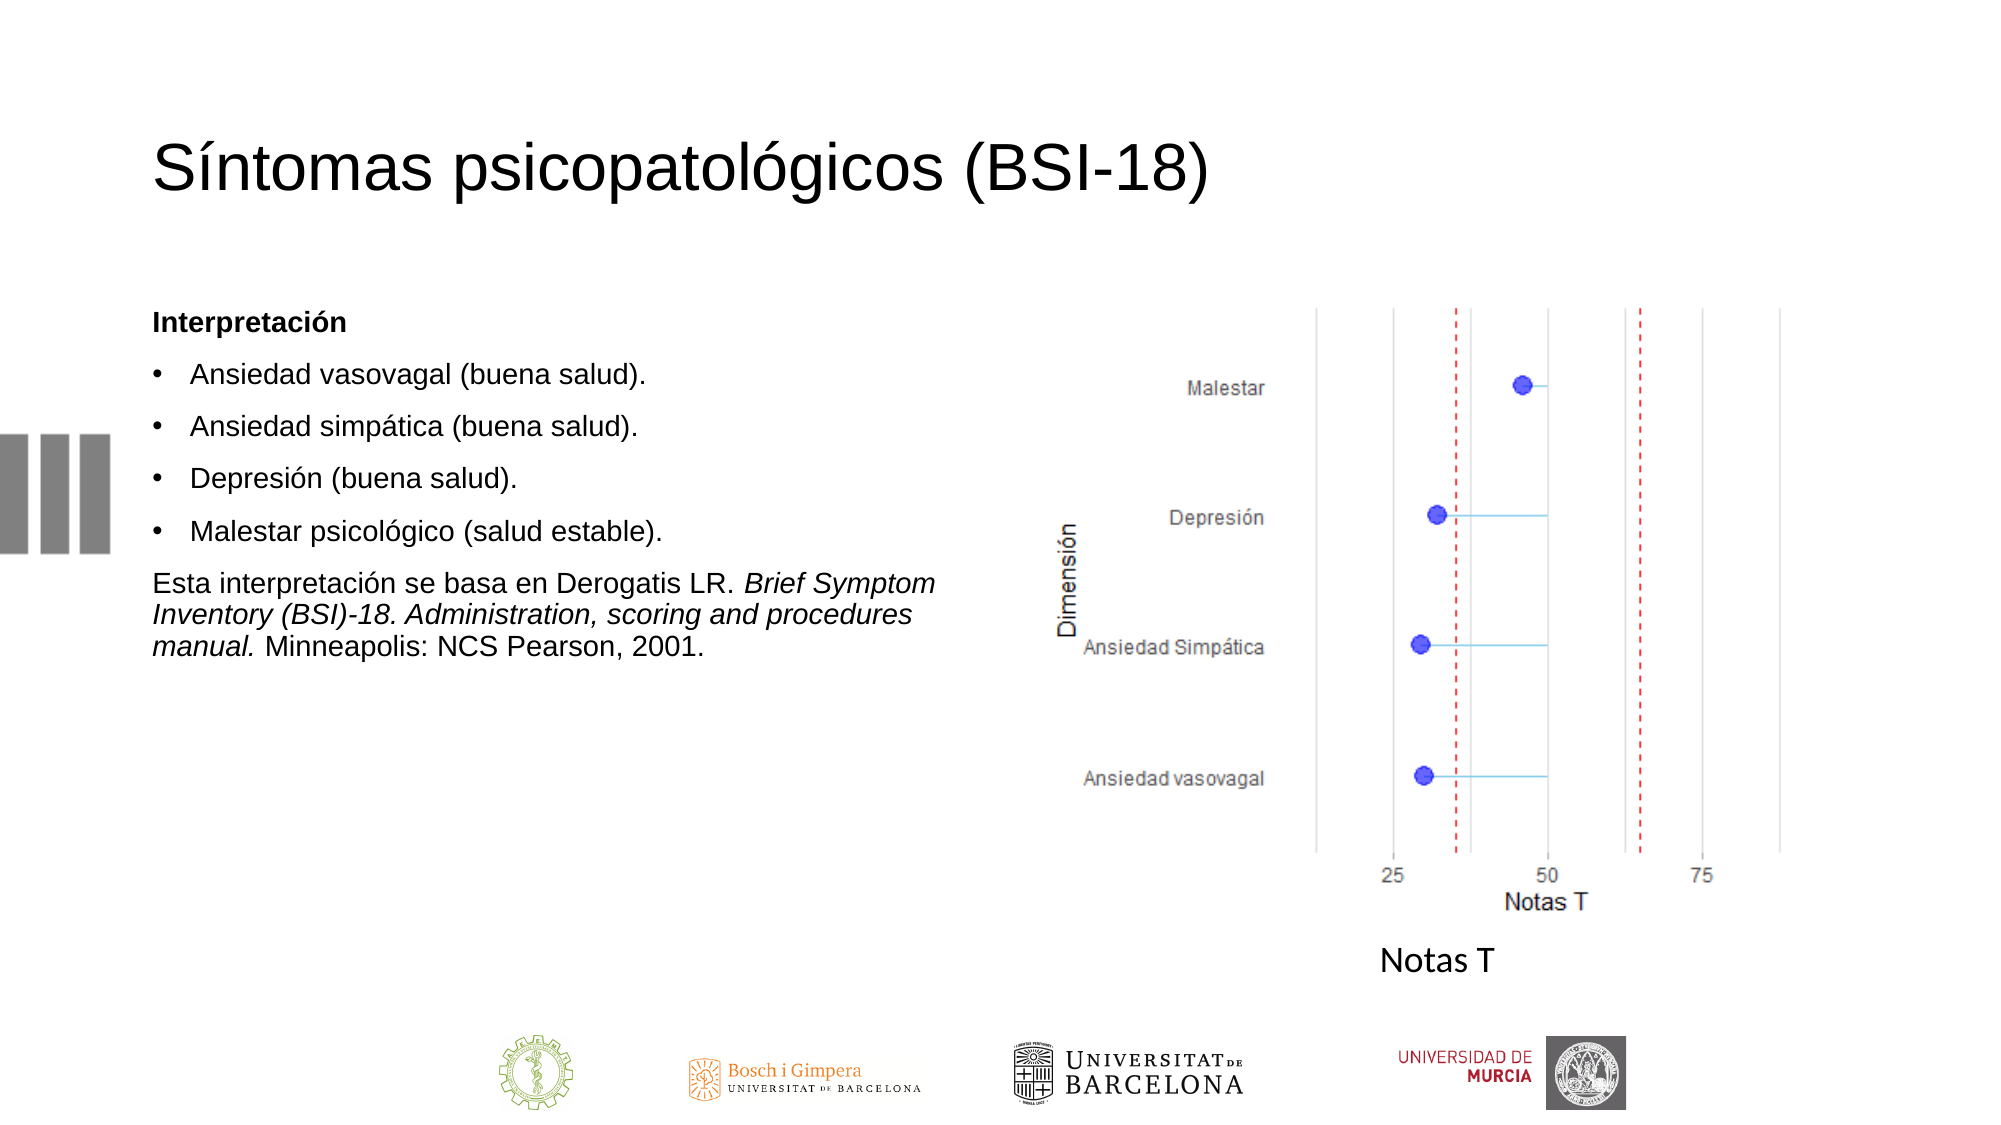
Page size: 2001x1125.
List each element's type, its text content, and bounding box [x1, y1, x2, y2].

text_box Notas T [1012, 927, 1863, 1011]
picture [499, 1035, 573, 1110]
picture [1014, 1042, 1243, 1105]
picture [0, 420, 123, 563]
picture [1043, 297, 1832, 928]
title Síntomas psicopatológicos (BSI-18) [137, 59, 1863, 278]
list Interpretación Ansiedad vasovagal (buena salud). Ansiedad simpática (buena salud). Depresión (buena salud). Malestar psicológico (salud estable). Esta interpretación se basa en Derogatis LR. Brief Symptom Inventory (BSI)-18. Administration, scoring and procedures manual. Minneapolis: NCS Pearson, 2001. [137, 299, 988, 1014]
picture [684, 1031, 926, 1125]
picture [1331, 1036, 1627, 1110]
